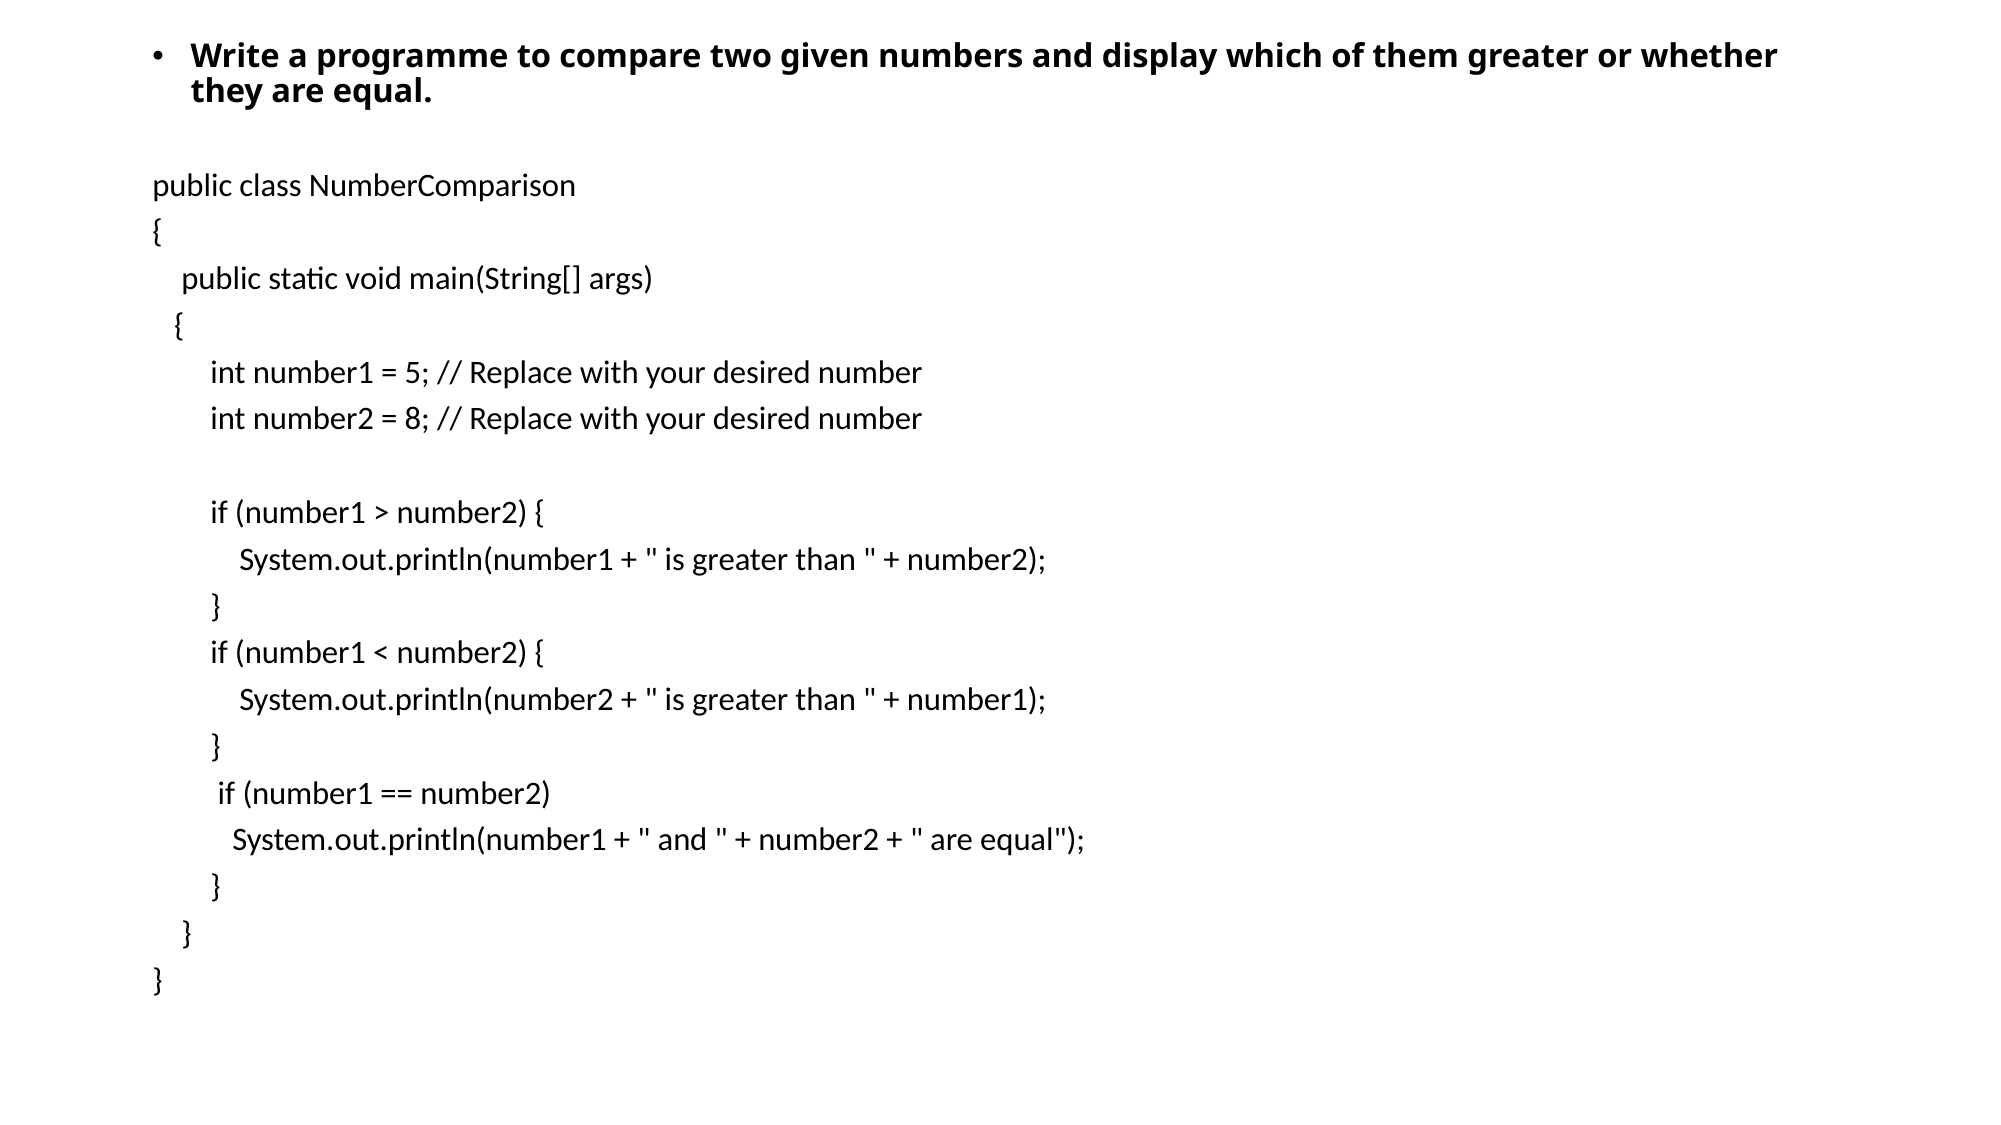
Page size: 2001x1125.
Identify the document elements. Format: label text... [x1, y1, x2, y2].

list Write a programme to compare two given numbers and display which of them greater or whether they are equal. public class NumberComparison { public static void main(String[] args) { int number1 = 5; // Replace with your desired number int number2 = 8; // Replace with your desired number if (number1 > number2) { System.out.println(number1 + " is greater than " + number2); } if (number1 < number2) { System.out.println(number2 + " is greater than " + number1); } if (number1 == number2) System.out.println(number1 + " and " + number2 + " are equal"); } } } [137, 31, 1863, 1014]
